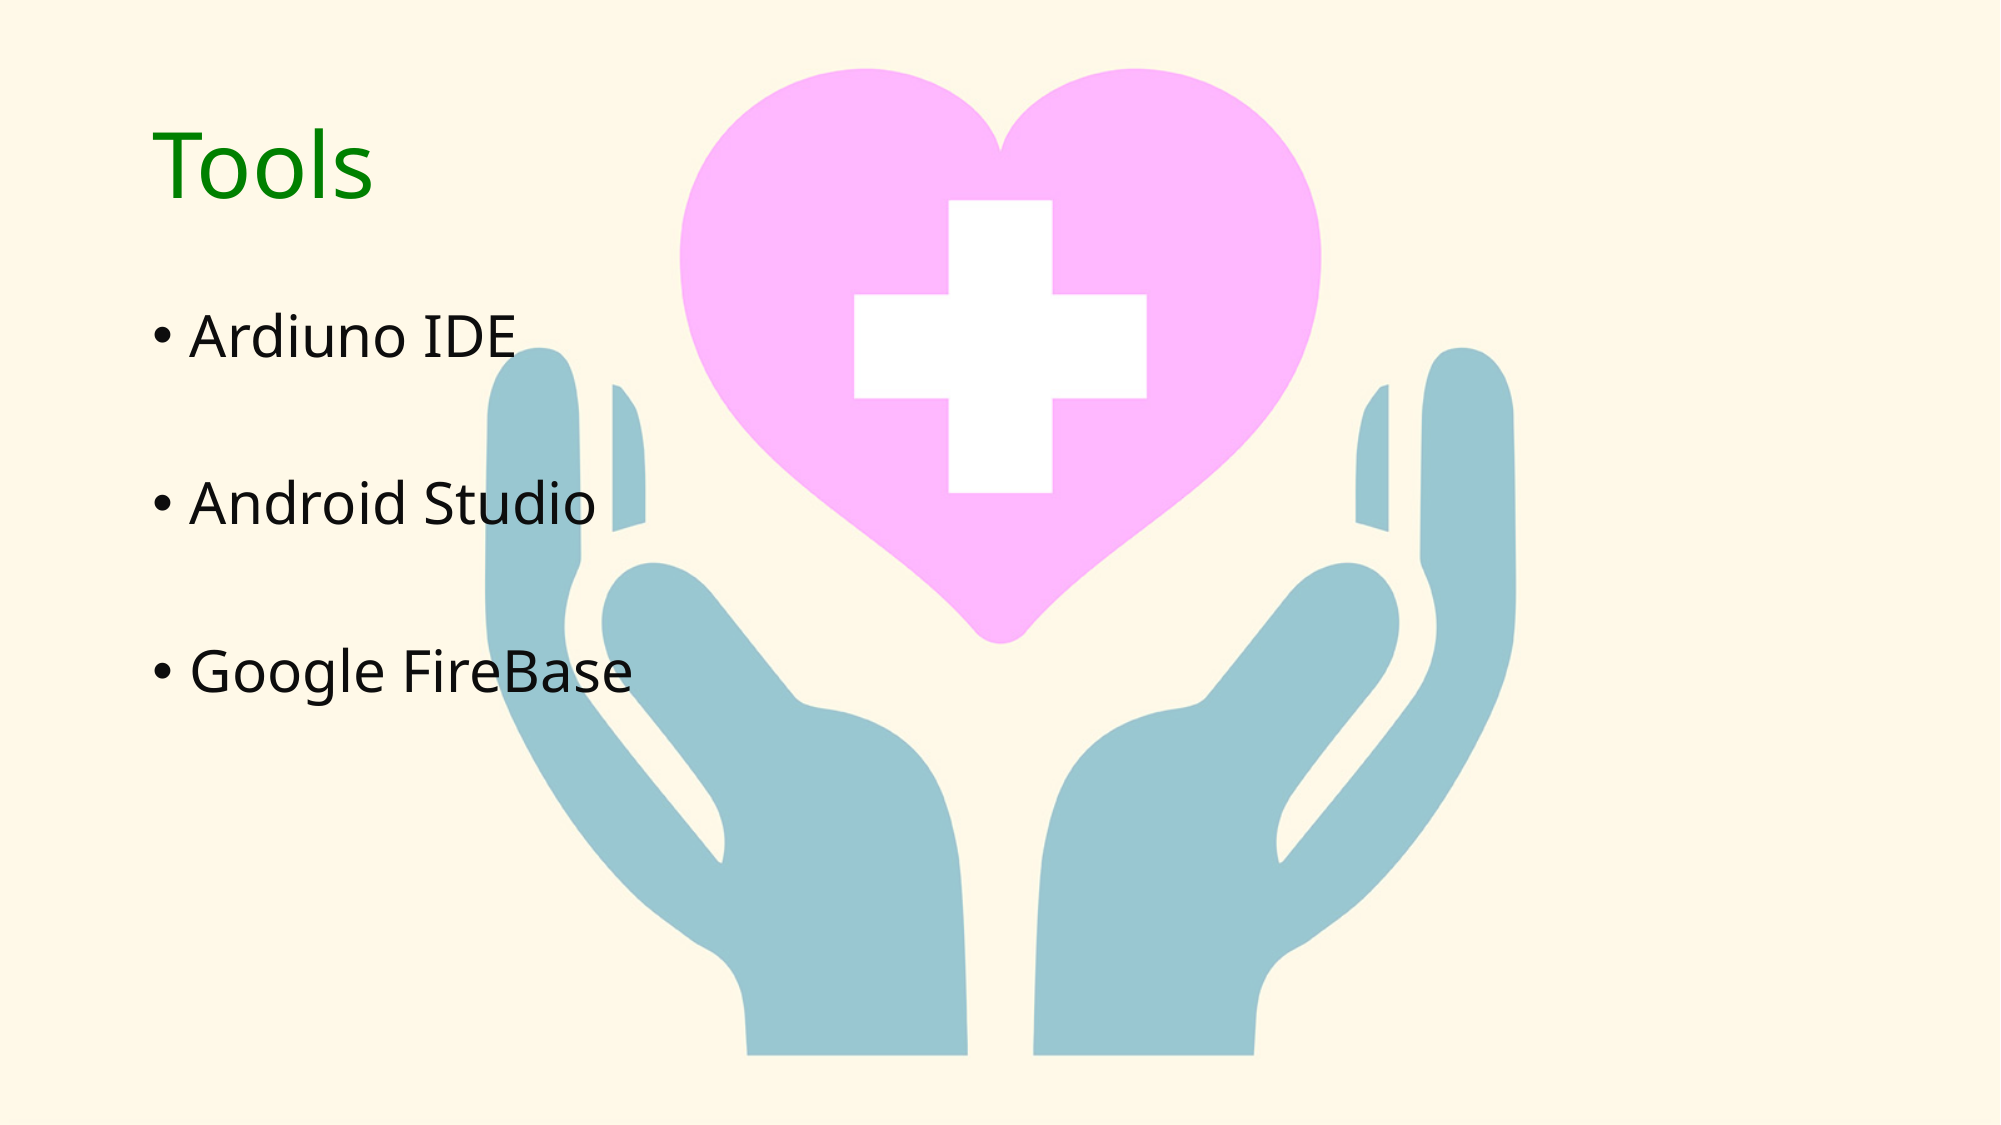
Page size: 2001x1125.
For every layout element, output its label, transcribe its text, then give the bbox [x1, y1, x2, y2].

title Tools [137, 59, 1863, 278]
list Ardiuno IDE Android Studio Google FireBase [137, 299, 1863, 1014]
